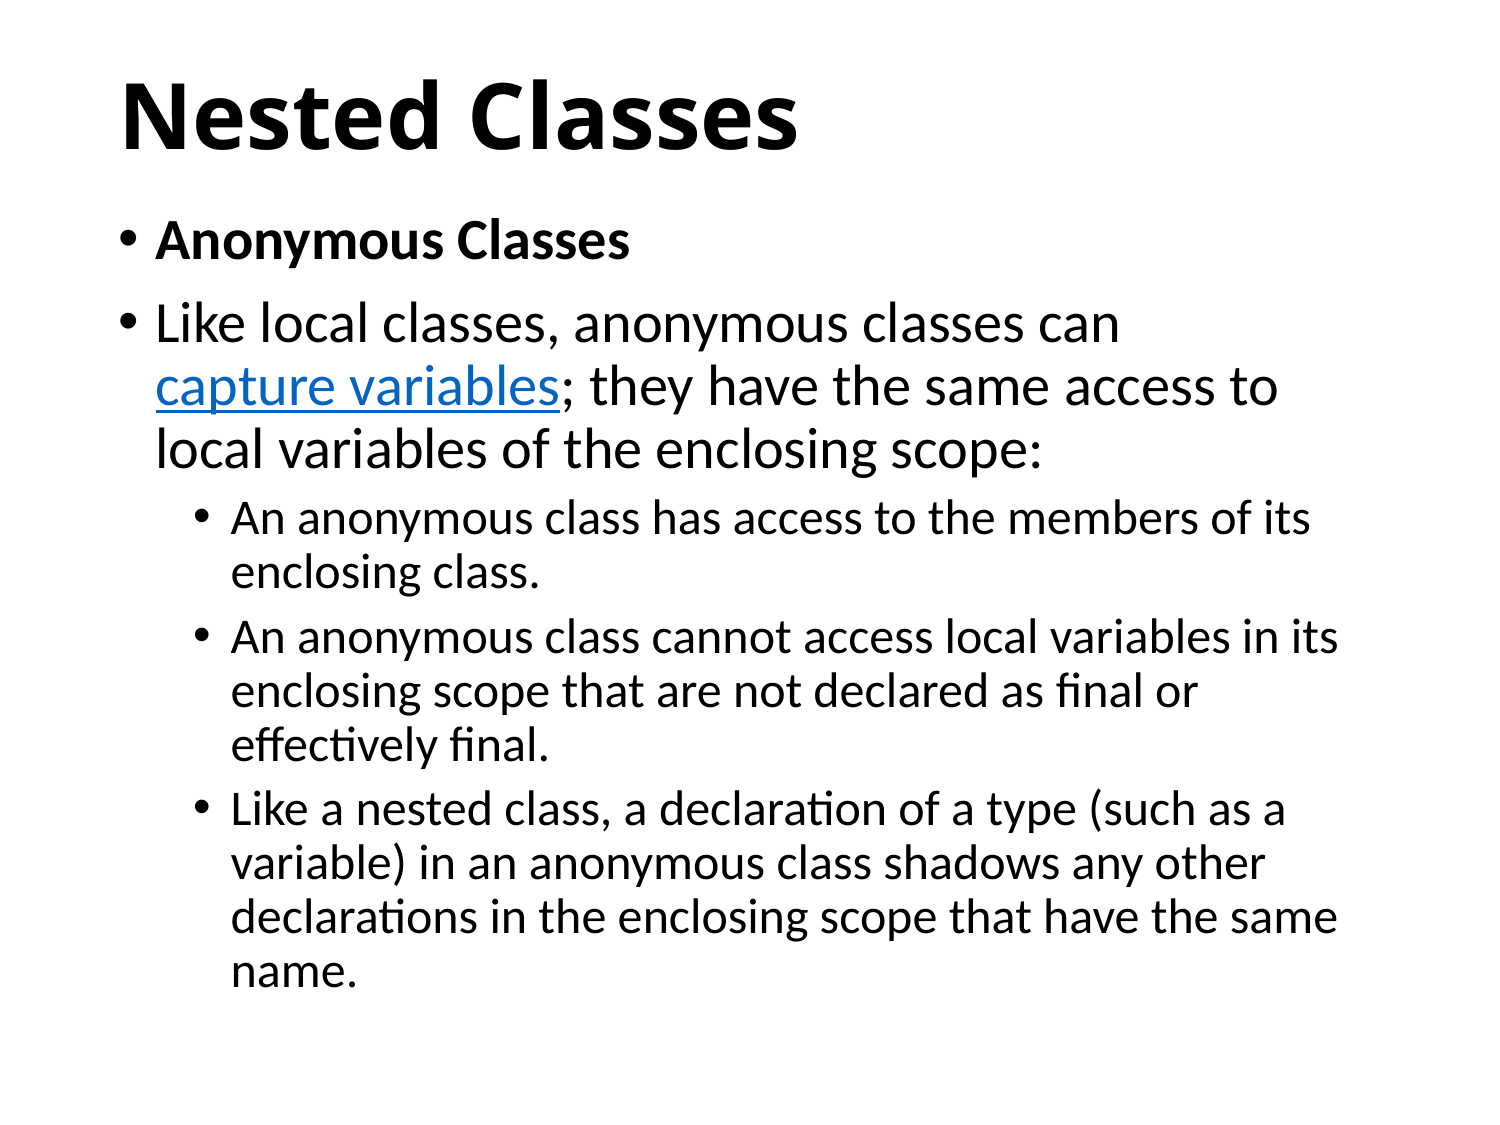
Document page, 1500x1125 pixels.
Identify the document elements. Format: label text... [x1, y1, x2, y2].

title Nested Classes [103, 59, 1397, 180]
list Anonymous Classes Like local classes, anonymous classes can capture variables; they have the same access to local variables of the enclosing scope: An anonymous class has access to the members of its enclosing class. An anonymous class cannot access local variables in its enclosing scope that are not declared as final or effectively final. Like a nested class, a declaration of a type (such as a variable) in an anonymous class shadows any other declarations in the enclosing scope that have the same name. [103, 201, 1397, 1014]
